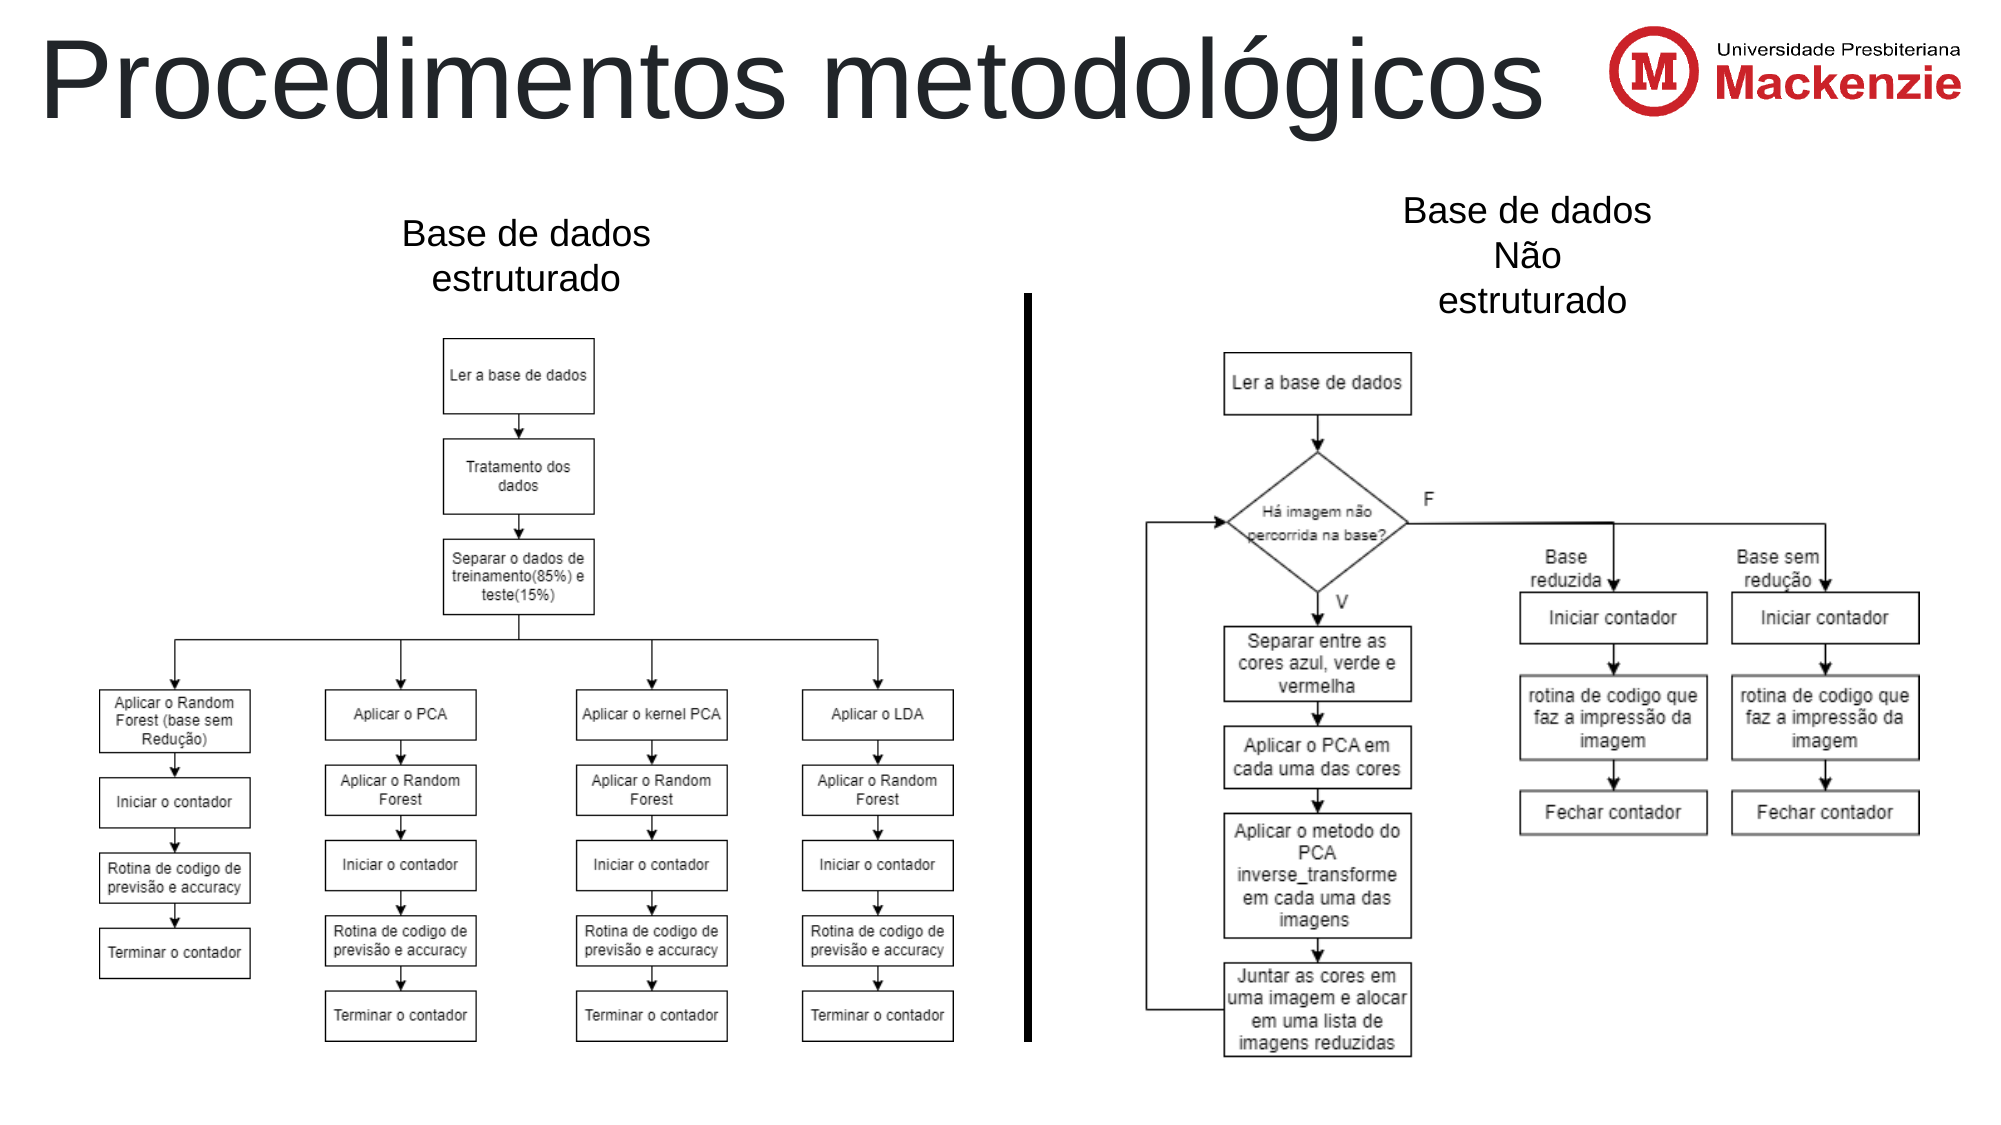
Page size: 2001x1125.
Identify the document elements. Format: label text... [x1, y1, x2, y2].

text_box Base de dados Não estruturado [1344, 178, 1711, 329]
picture [1599, 21, 1971, 120]
text_box Base de dados estruturado [343, 201, 710, 307]
picture [1135, 352, 1920, 1059]
picture [99, 338, 954, 1042]
text_box Procedimentos metodológicos [24, 22, 1850, 142]
